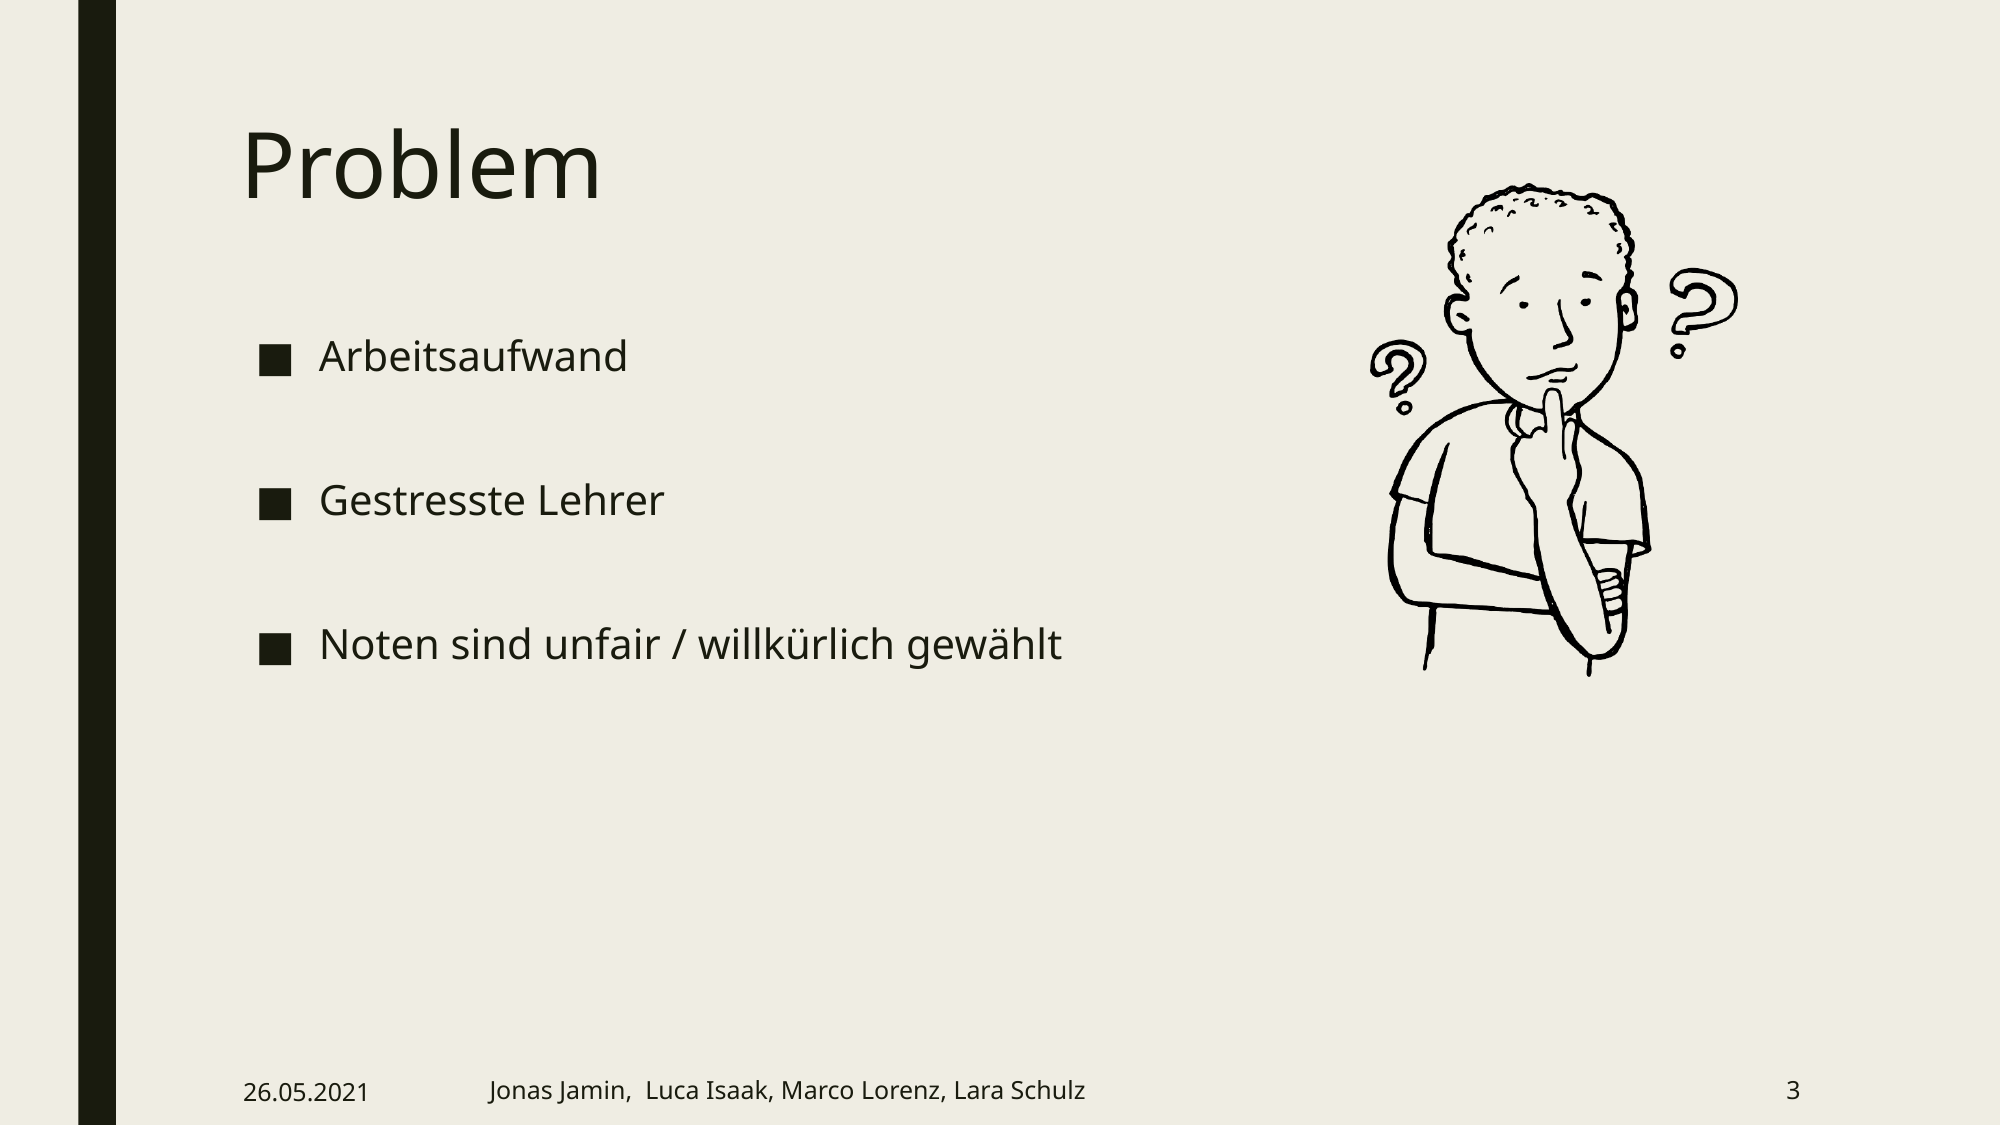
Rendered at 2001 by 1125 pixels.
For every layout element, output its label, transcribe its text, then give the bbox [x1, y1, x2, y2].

slide_number 3 [1553, 1058, 1816, 1125]
footer Jonas Jamin, Luca Isaak, Marco Lorenz, Lara Schulz [474, 1058, 1505, 1125]
text_box Arbeitsaufwand Gestresste Lehrer Noten sind unfair / willkürlich gewählt [240, 325, 1816, 914]
title Problem [225, 112, 1800, 357]
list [1370, 183, 1738, 677]
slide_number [228, 1058, 426, 1125]
